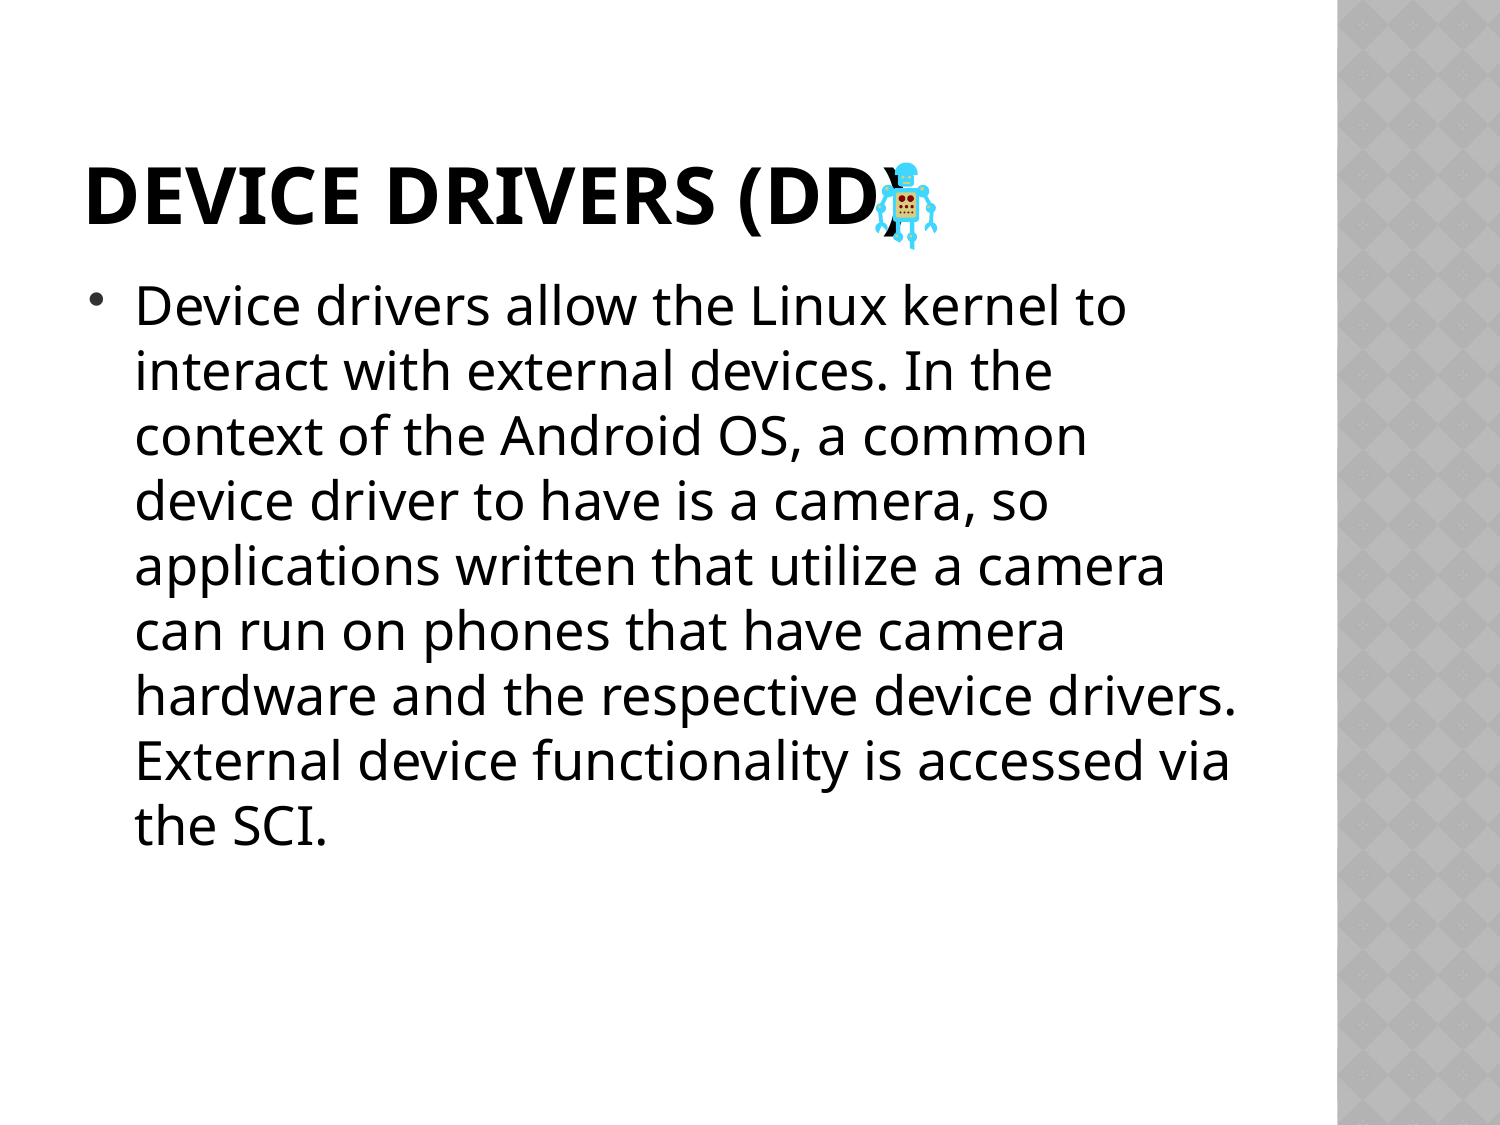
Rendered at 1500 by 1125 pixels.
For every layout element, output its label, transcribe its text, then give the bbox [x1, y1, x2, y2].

title Device Drivers (DD) [75, 52, 1263, 240]
list Device drivers allow the Linux kernel to interact with external devices. In the context of the Android OS, a common device driver to have is a camera, so applications written that utilize a camera can run on phones that have camera hardware and the respective device drivers. External device functionality is accessed via the SCI. [75, 264, 1263, 1059]
picture [874, 162, 939, 251]
